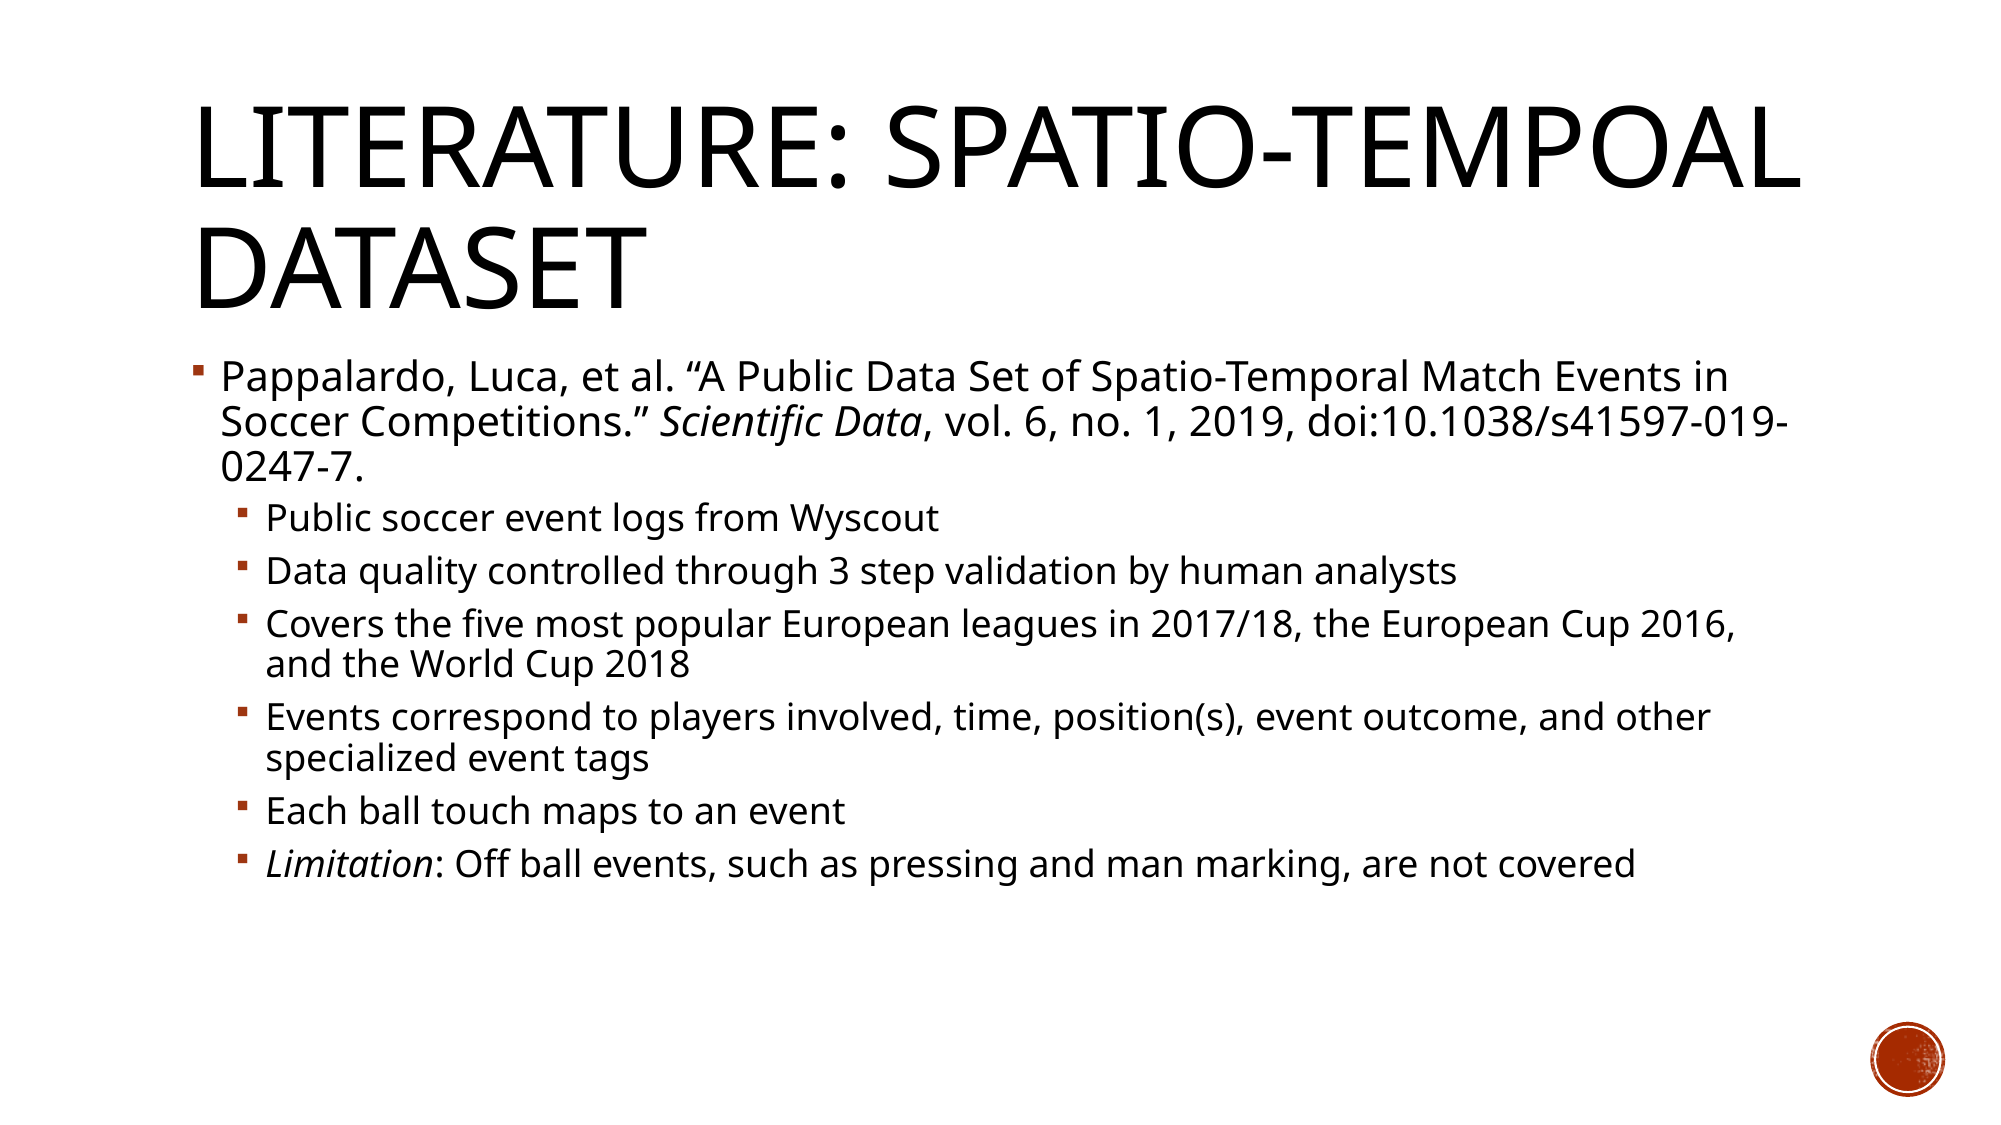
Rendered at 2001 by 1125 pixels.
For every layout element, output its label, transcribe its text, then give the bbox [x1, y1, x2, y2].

title Literature: Spatio-tempoal Dataset [175, 79, 1826, 344]
list Pappalardo, Luca, et al. “A Public Data Set of Spatio-Temporal Match Events in Soccer Competitions.” Scientific Data, vol. 6, no. 1, 2019, doi:10.1038/s41597-019-0247-7. Public soccer event logs from Wyscout Data quality controlled through 3 step validation by human analysts Covers the five most popular European leagues in 2017/18, the European Cup 2016, and the World Cup 2018 Events correspond to players involved, time, position(s), event outcome, and other specialized event tags Each ball touch maps to an event Limitation: Off ball events, such as pressing and man marking, are not covered [175, 348, 1826, 1013]
